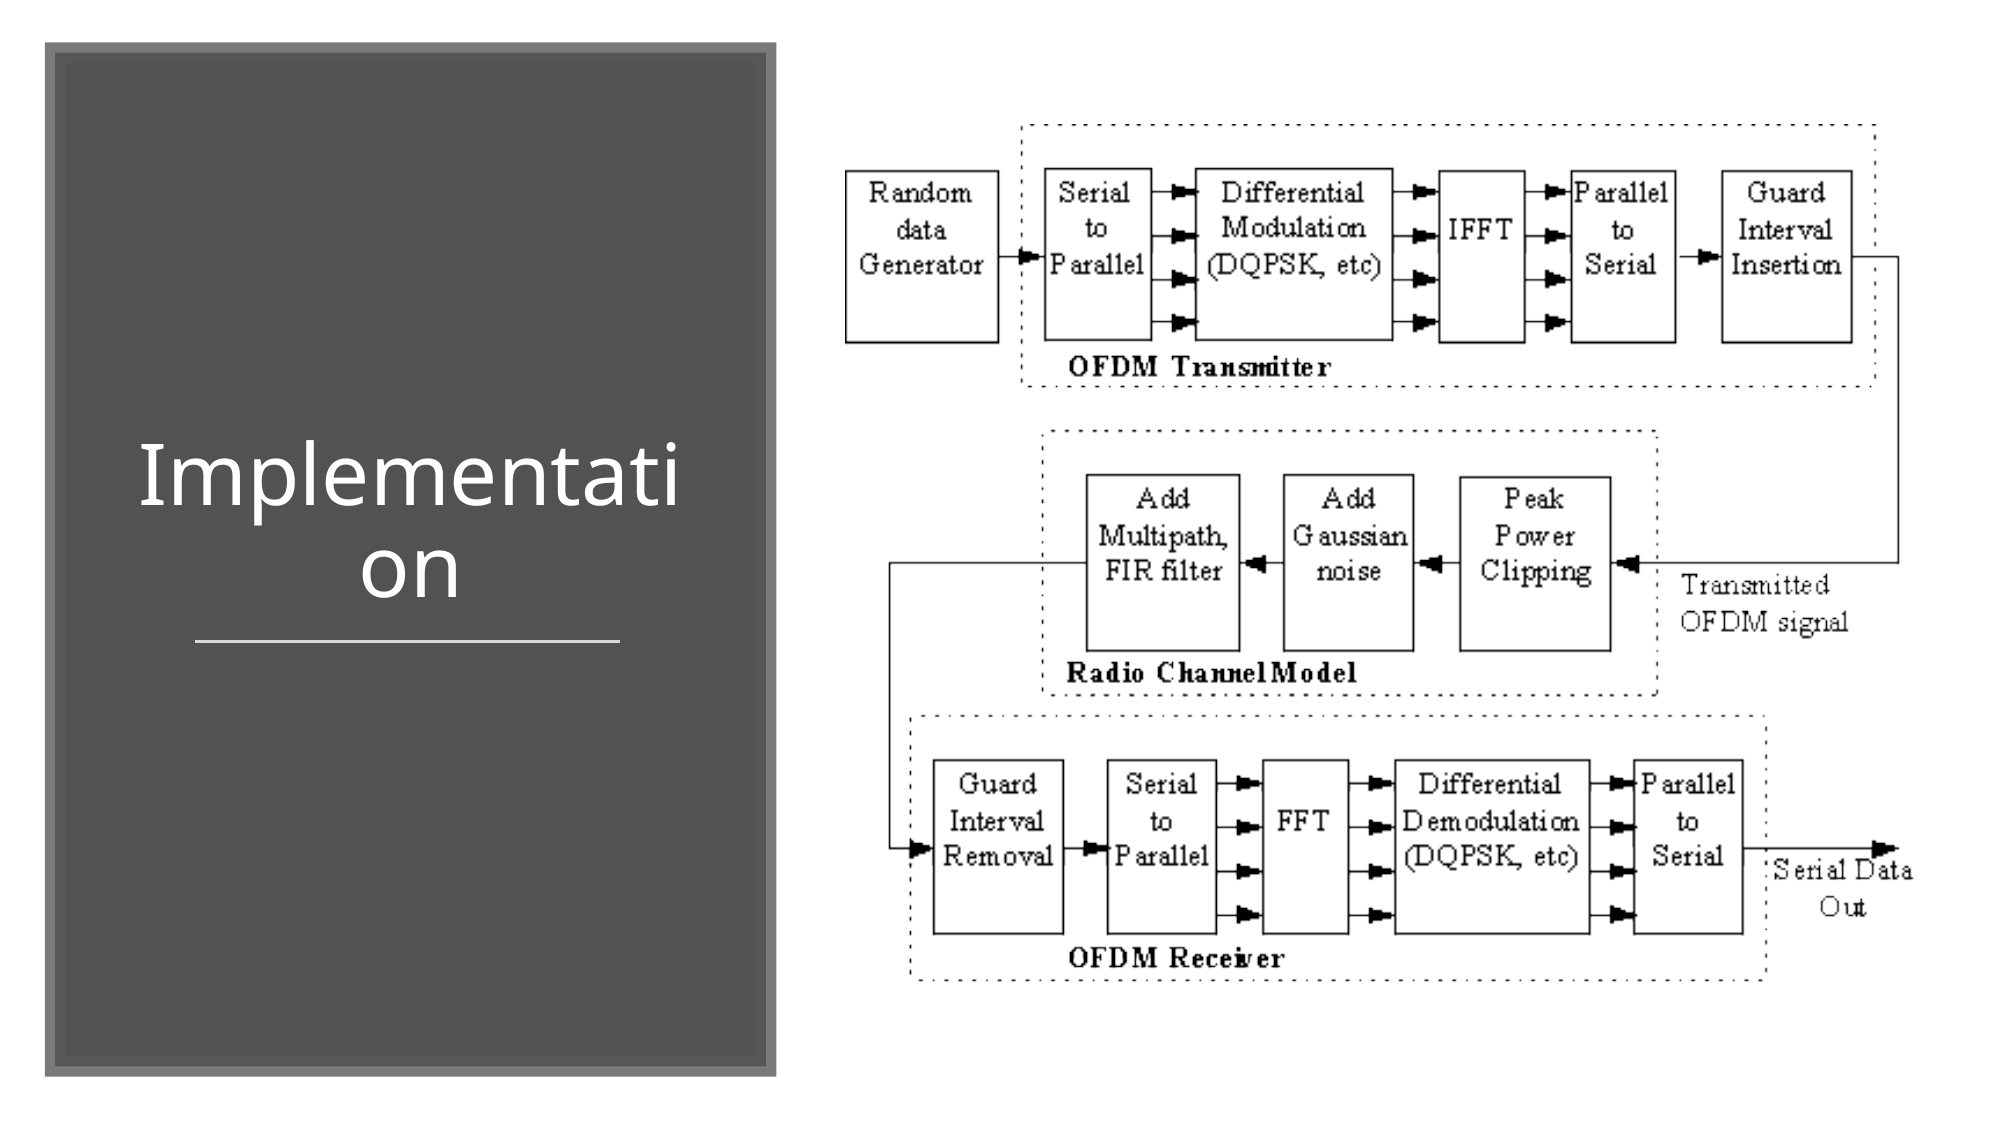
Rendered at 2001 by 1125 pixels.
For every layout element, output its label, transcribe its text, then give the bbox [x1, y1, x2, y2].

text_box [54, 52, 767, 1067]
title Implementation [110, 149, 711, 624]
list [845, 124, 1921, 1003]
